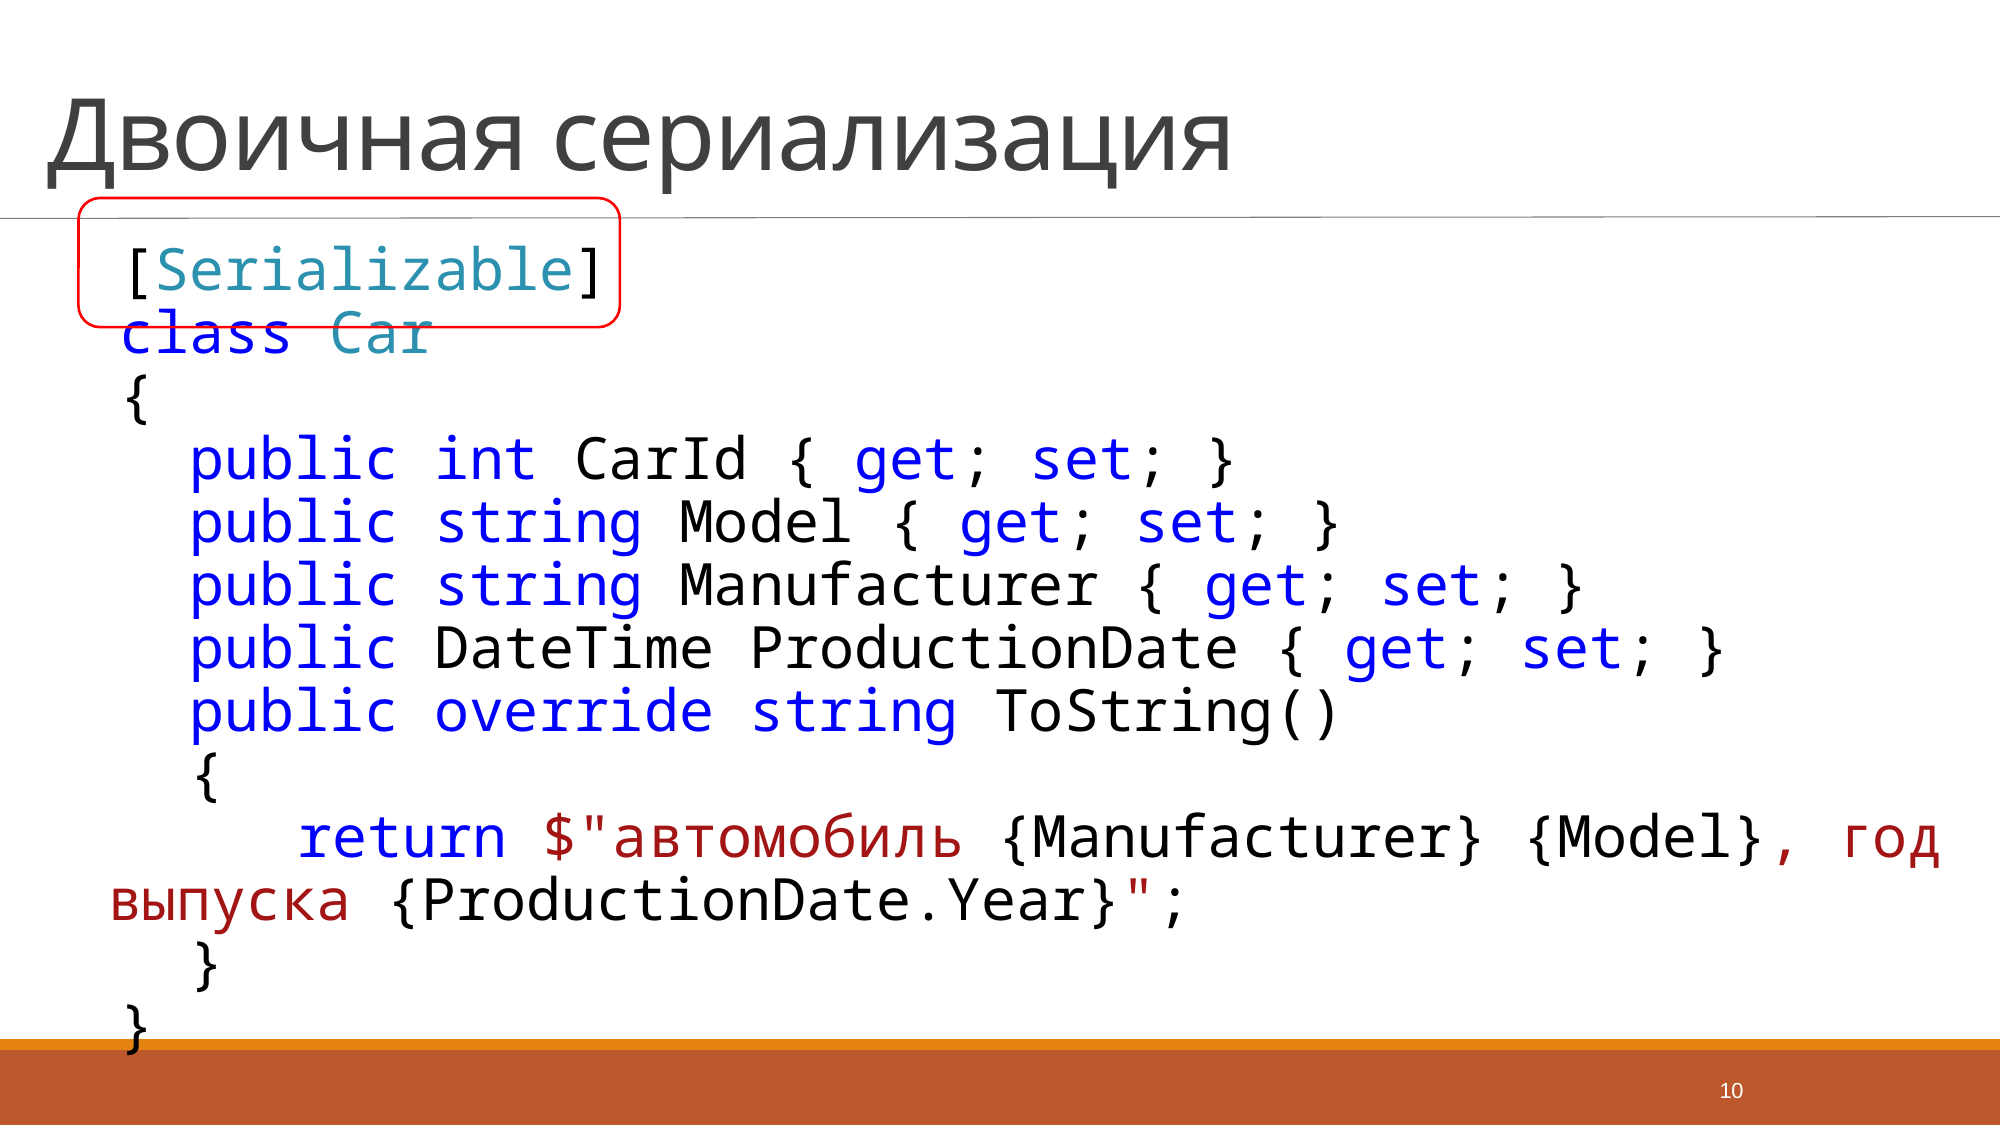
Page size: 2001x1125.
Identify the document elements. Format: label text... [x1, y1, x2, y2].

slide_number 10 [1624, 1059, 1840, 1120]
list [Serializable] class Car { public int CarId { get; set; } public string Model { get; set; } public string Manufacturer { get; set; } public DateTime ProductionDate { get; set; } public override string ToString() { return $"автомобиль {Manufacturer} {Model}, год выпуска {ProductionDate.Year}"; } } [32, 233, 1967, 1025]
text_box [77, 196, 622, 329]
title Двоичная сериализация [32, 47, 1967, 198]
